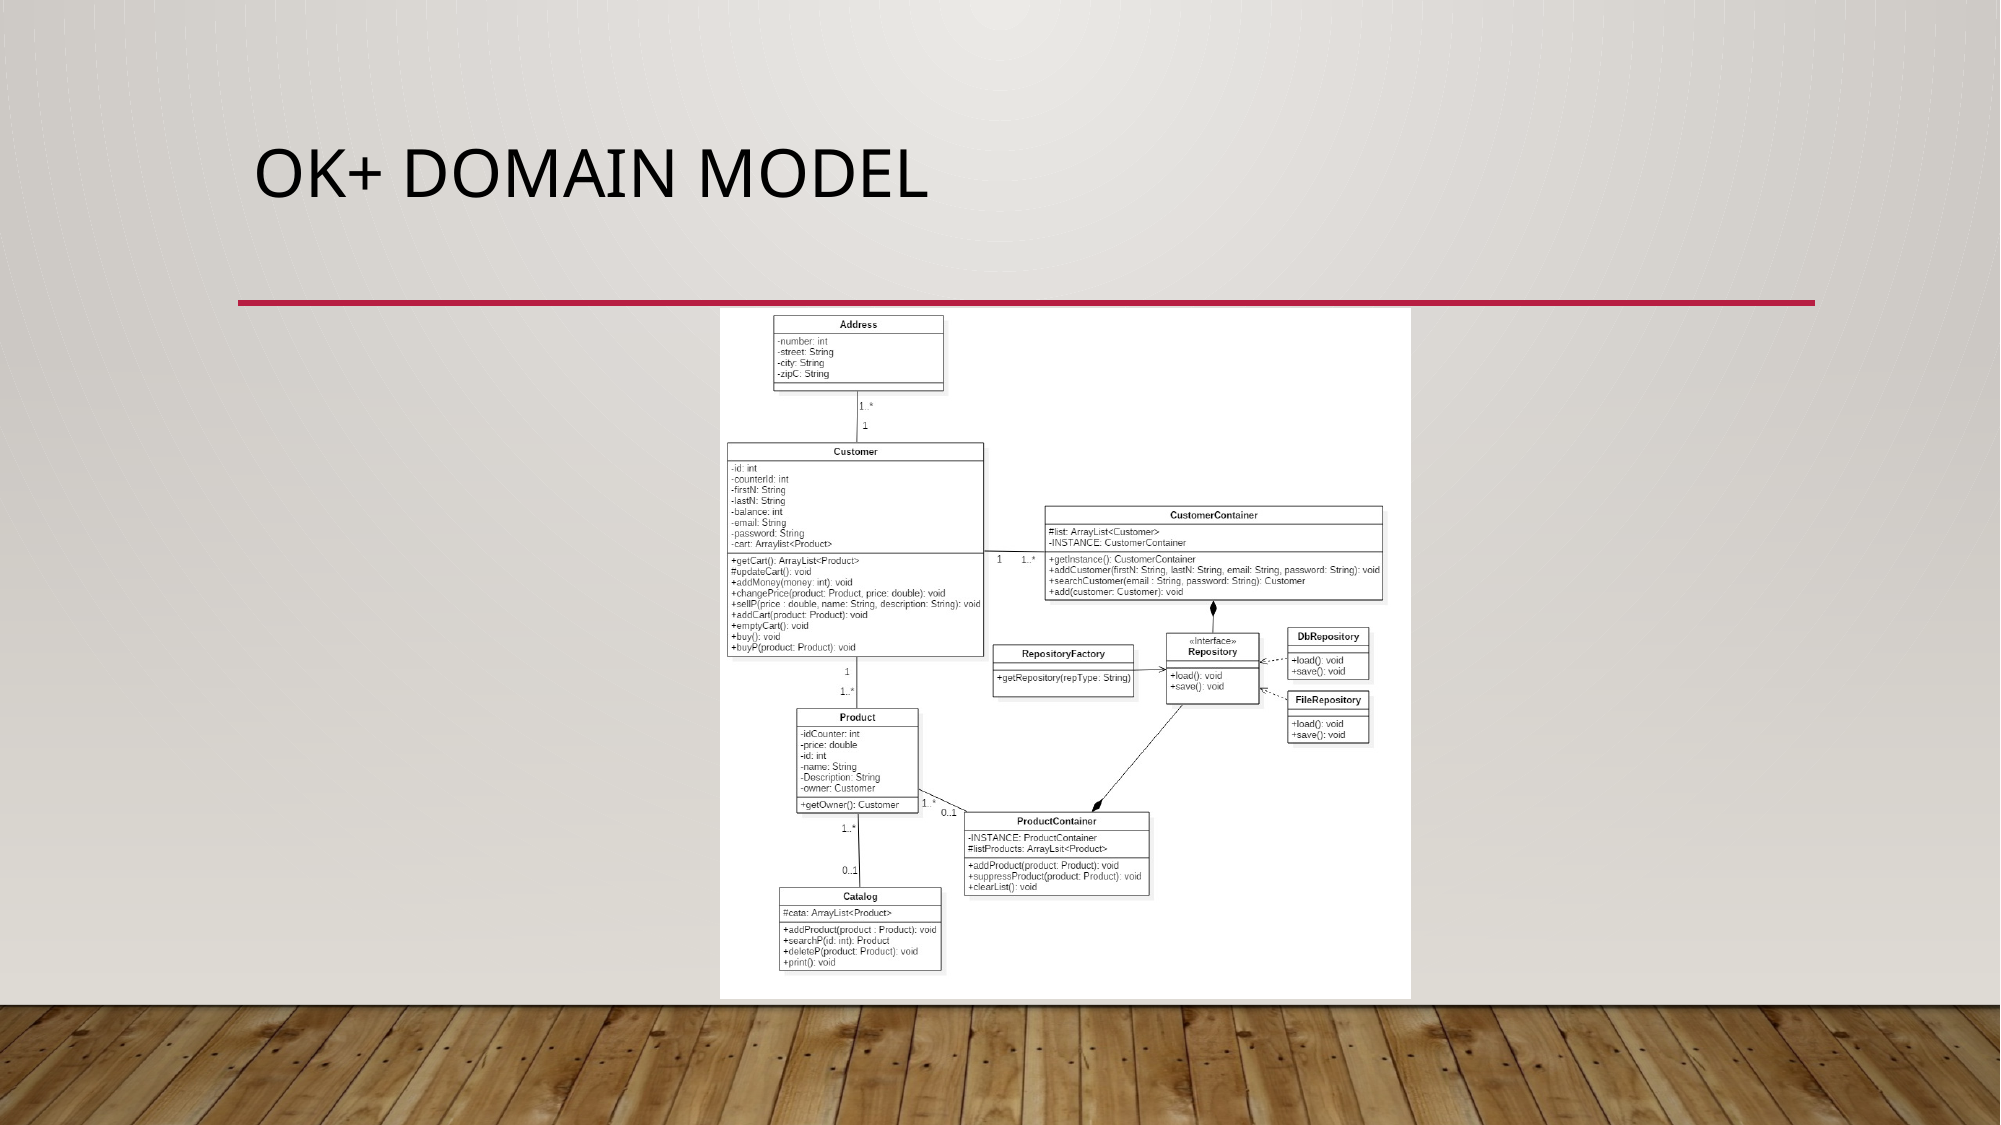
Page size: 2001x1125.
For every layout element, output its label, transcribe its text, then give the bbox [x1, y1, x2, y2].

picture [0, 1005, 2000, 1125]
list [720, 308, 1411, 999]
title OK+ domain model [238, 131, 1814, 305]
